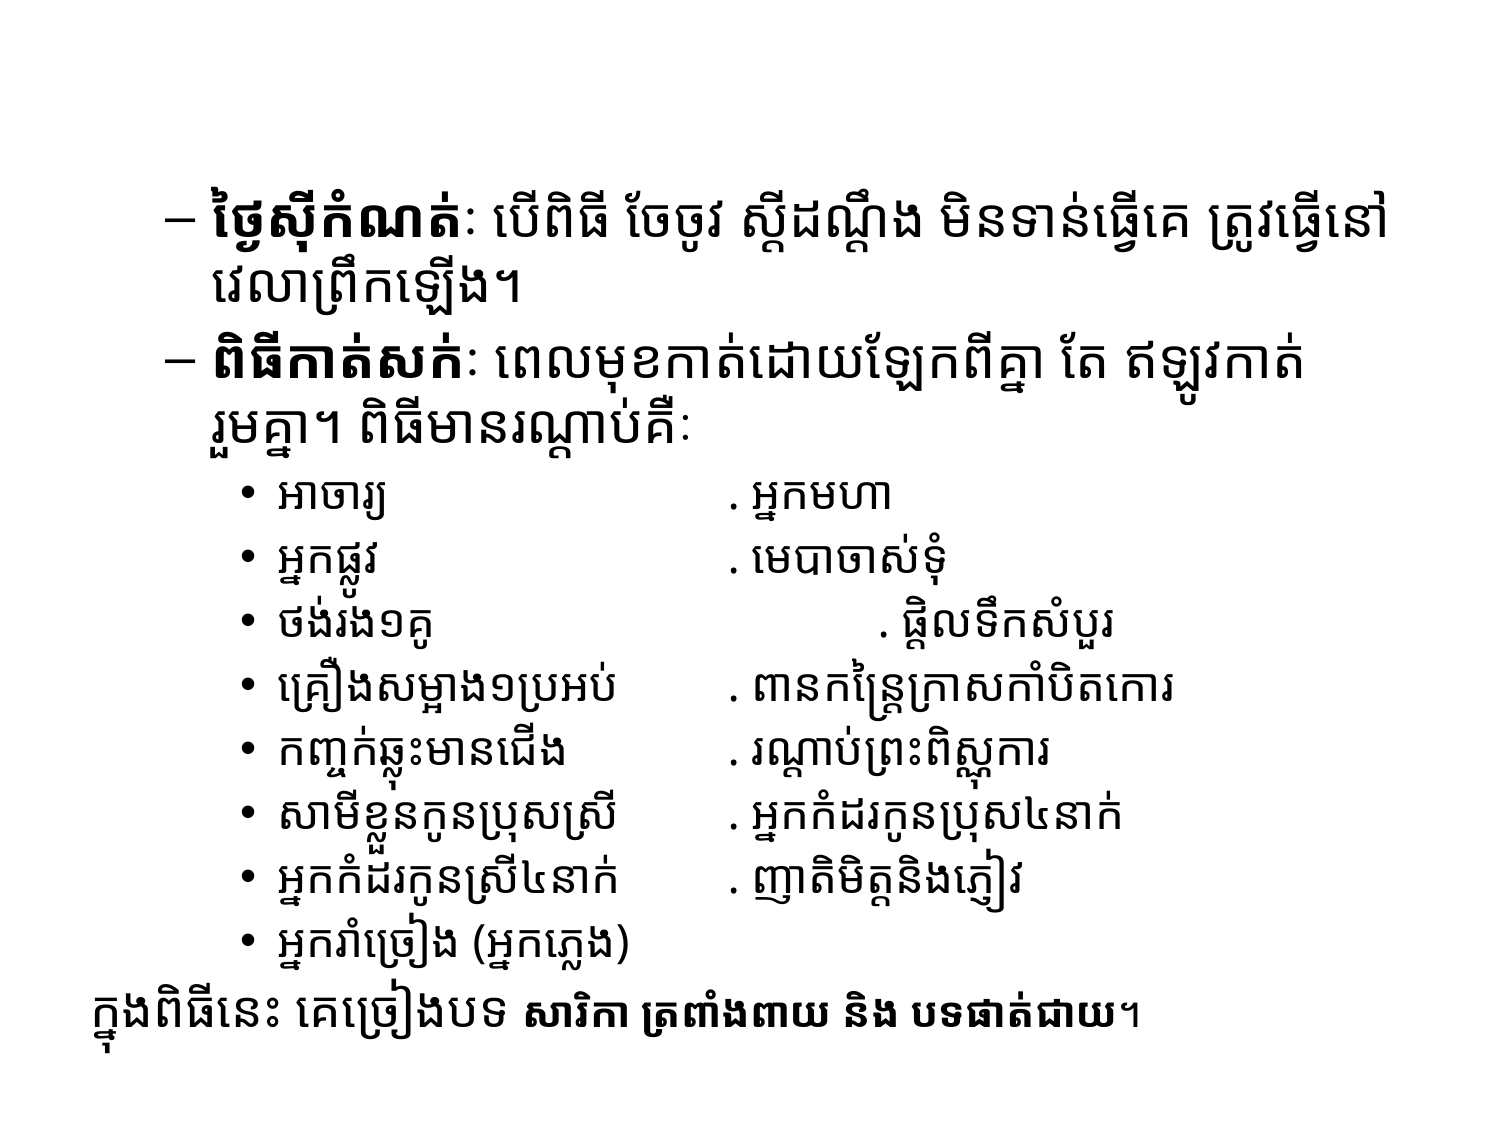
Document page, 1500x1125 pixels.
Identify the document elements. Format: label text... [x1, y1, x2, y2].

list ថ្ងៃស៊ីកំណត់ៈ បើពិធី ចែចូវ ស្តីដណ្តឹង មិនទាន់ធ្វើគេ ត្រូវធ្វើនៅវេលាព្រឹកឡើង។ ពិធីកាត់សក់ៈ ពេលមុខកាត់ដោយឡែកពីគ្នា តែ ឥឡូវកាត់រួមគ្នា។ ពិធីមានរណ្តាប់គឺៈ អាចារ្យ . អ្នកមហា អ្នកផ្លូវ . មេបាចាស់ទុំ ថង់រង១គូ . ផ្តិលទឹកសំបួរ គ្រឿងសម្អាង១ប្រអប់ . ពានកន្ត្រៃក្រាសកាំបិតកោរ កញ្ចក់ឆ្លុះមានជើង . រណ្តាប់ព្រះពិស្ណុការ សាមីខ្លួនកូនប្រុសស្រី . អ្នកកំដរកូនប្រុស៤នាក់ អ្នកកំដរកូនស្រី៤នាក់ . ញាតិមិត្តនិងភ្ញៀវ អ្នករាំច្រៀង (អ្នកភ្លេង) ក្នុងពិធីនេះ គេច្រៀងបទ សារិកា ត្រពាំងពាយ និង បទផាត់ជាយ។ [75, 99, 1425, 1125]
